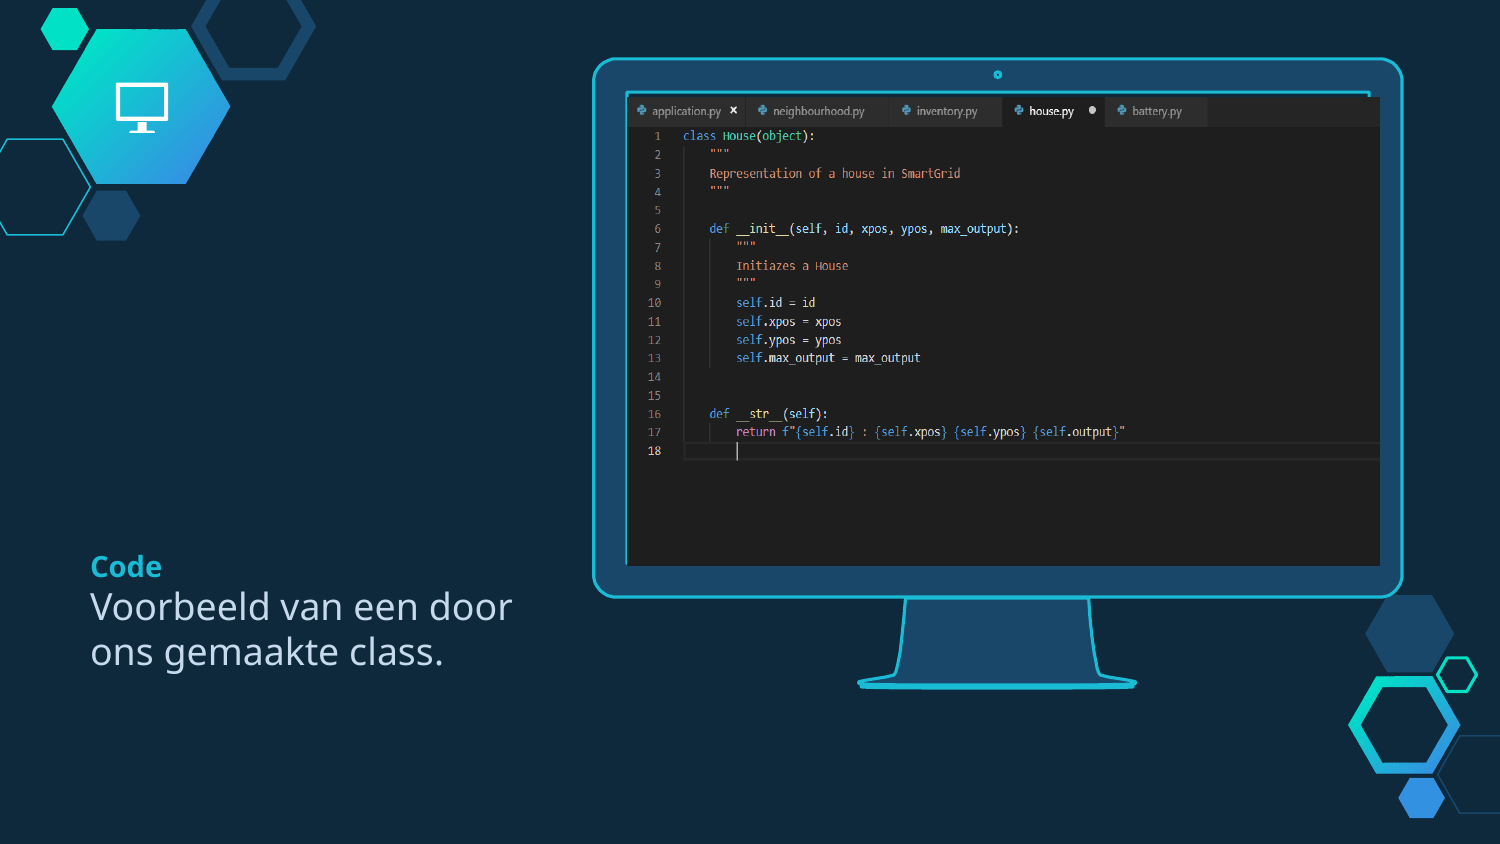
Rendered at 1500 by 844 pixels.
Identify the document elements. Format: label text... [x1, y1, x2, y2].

list Code Voorbeeld van een door ons gemaakte class. [75, 242, 541, 689]
picture [627, 96, 1380, 566]
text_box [115, 82, 169, 134]
text_box [593, 58, 1403, 689]
text_box Place your screenshot here [627, 92, 1369, 96]
